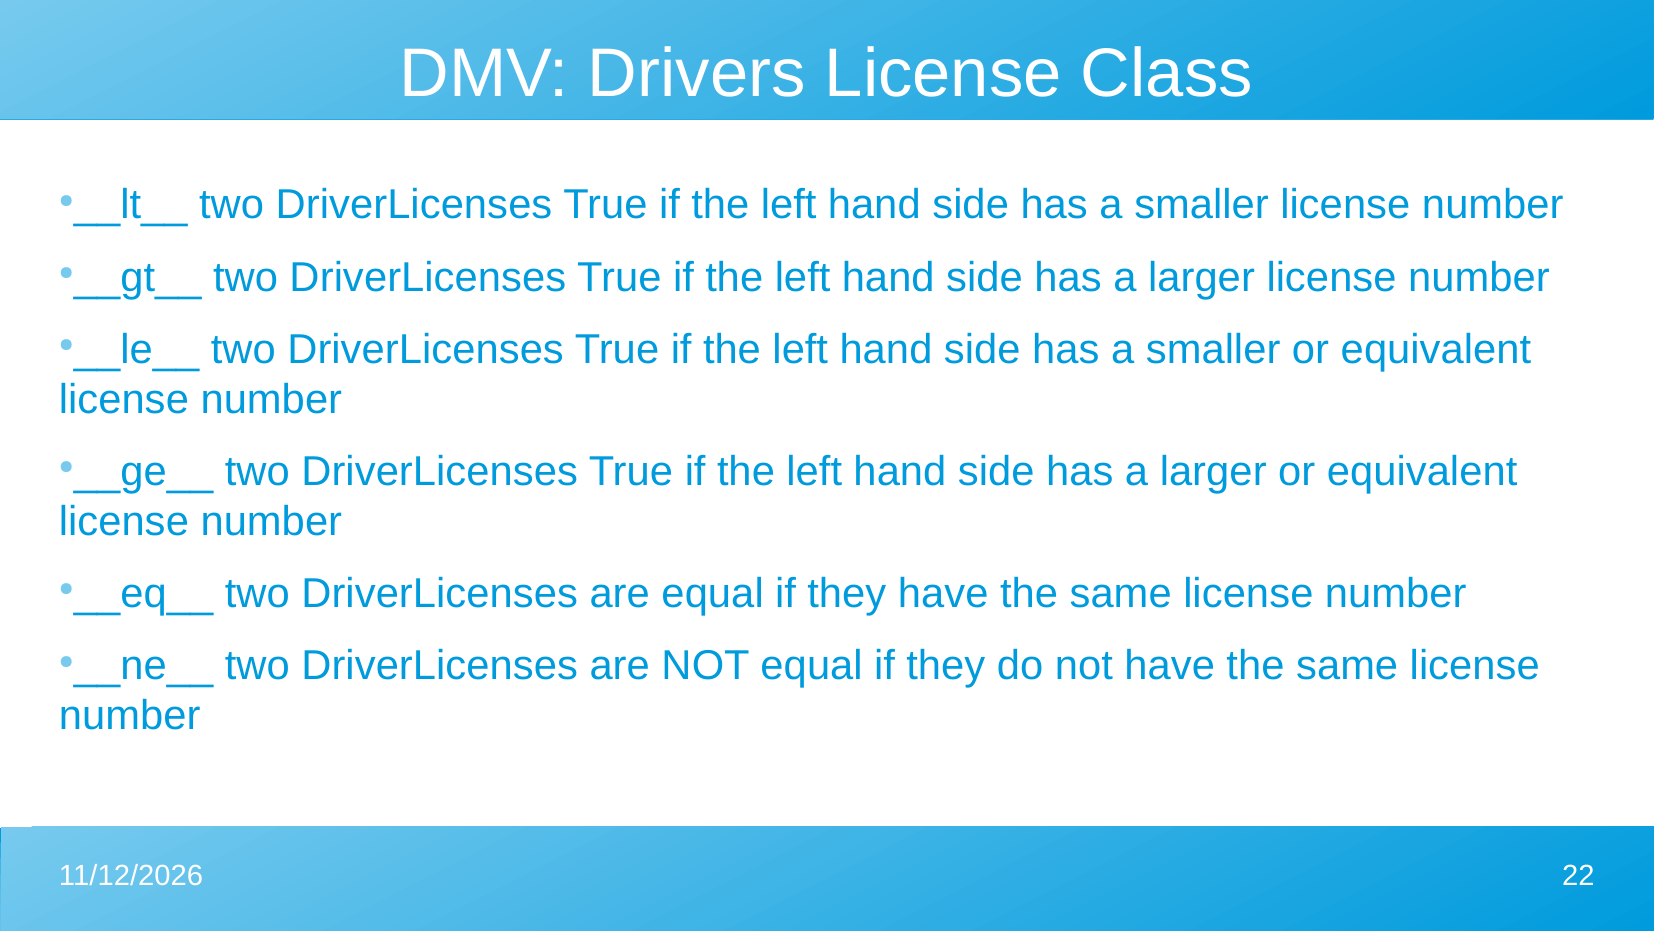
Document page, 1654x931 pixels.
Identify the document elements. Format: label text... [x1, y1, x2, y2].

title DMV: Drivers License Class [59, 29, 1595, 108]
list __lt__ two DriverLicenses True if the left hand side has a smaller license number __gt__ two DriverLicenses True if the left hand side has a larger license number __le__ two DriverLicenses True if the left hand side has a smaller or equivalent license number __ge__ two DriverLicenses True if the left hand side has a larger or equivalent license number __eq__ two DriverLicenses are equal if they have the same license number __ne__ two DriverLicenses are NOT equal if they do not have the same license number [59, 177, 1595, 768]
slide_number 22 [1210, 856, 1595, 916]
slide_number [59, 856, 443, 916]
